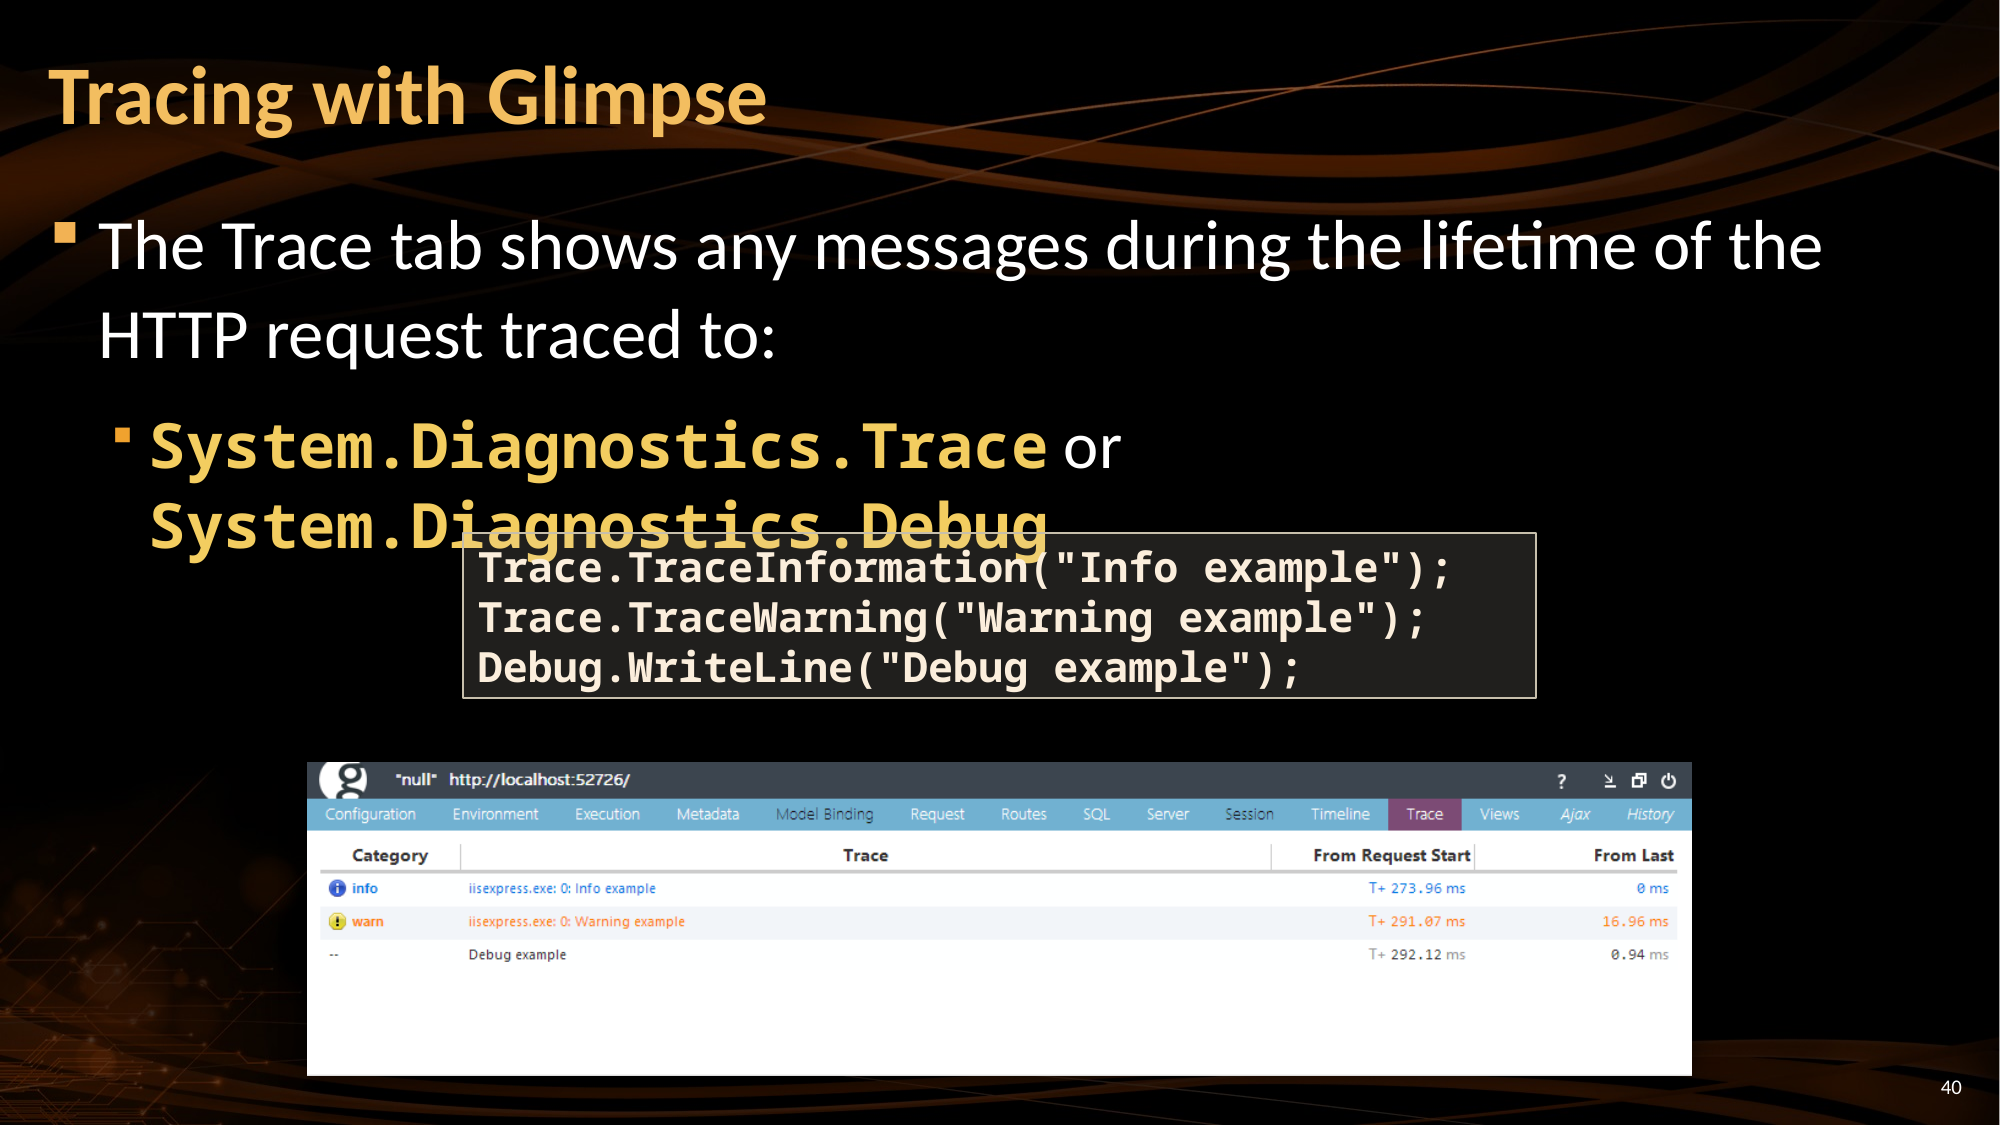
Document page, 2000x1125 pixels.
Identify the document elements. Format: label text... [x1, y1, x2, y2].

list The Trace tab shows any messages during the lifetime of the HTTP request traced to: System.Diagnostics.Trace or System.Diagnostics.Debug [31, 188, 1968, 1103]
text_box Trace.TraceInformation("Info example"); Trace.TraceWarning("Warning example"); Debug.WriteLine("Debug example"); [463, 533, 1537, 699]
title Tracing with Glimpse [30, 6, 1602, 189]
picture [0, 0, 2000, 1125]
